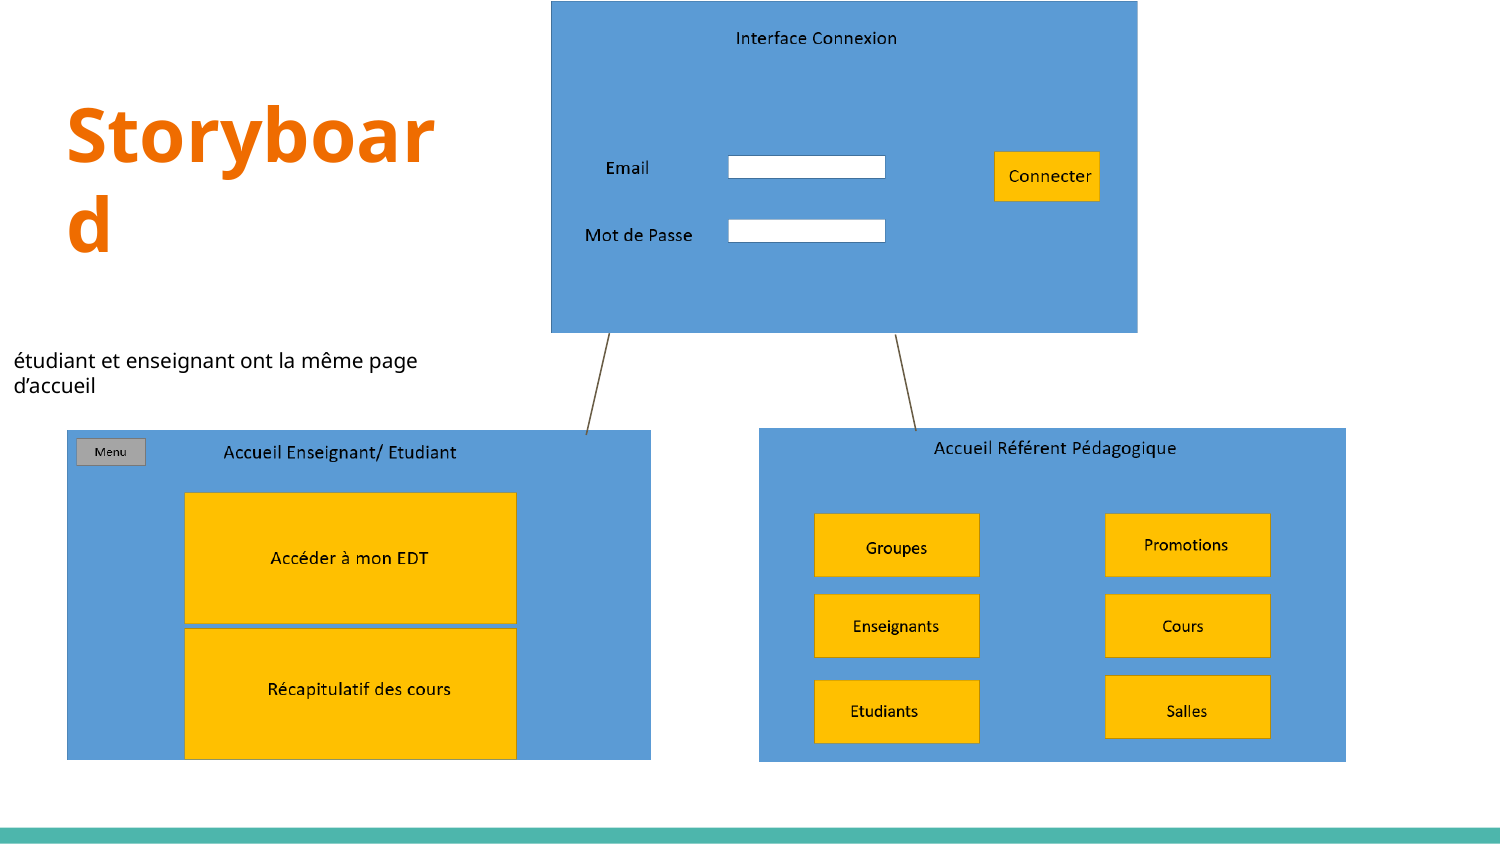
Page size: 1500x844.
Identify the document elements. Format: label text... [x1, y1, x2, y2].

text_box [586, 332, 610, 436]
picture [550, 0, 1138, 334]
text_box étudiant et enseignant ont la même page d’accueil [0, 332, 513, 420]
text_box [895, 334, 917, 432]
title Storyboard [51, 72, 460, 189]
picture [63, 430, 652, 761]
picture [759, 428, 1347, 763]
